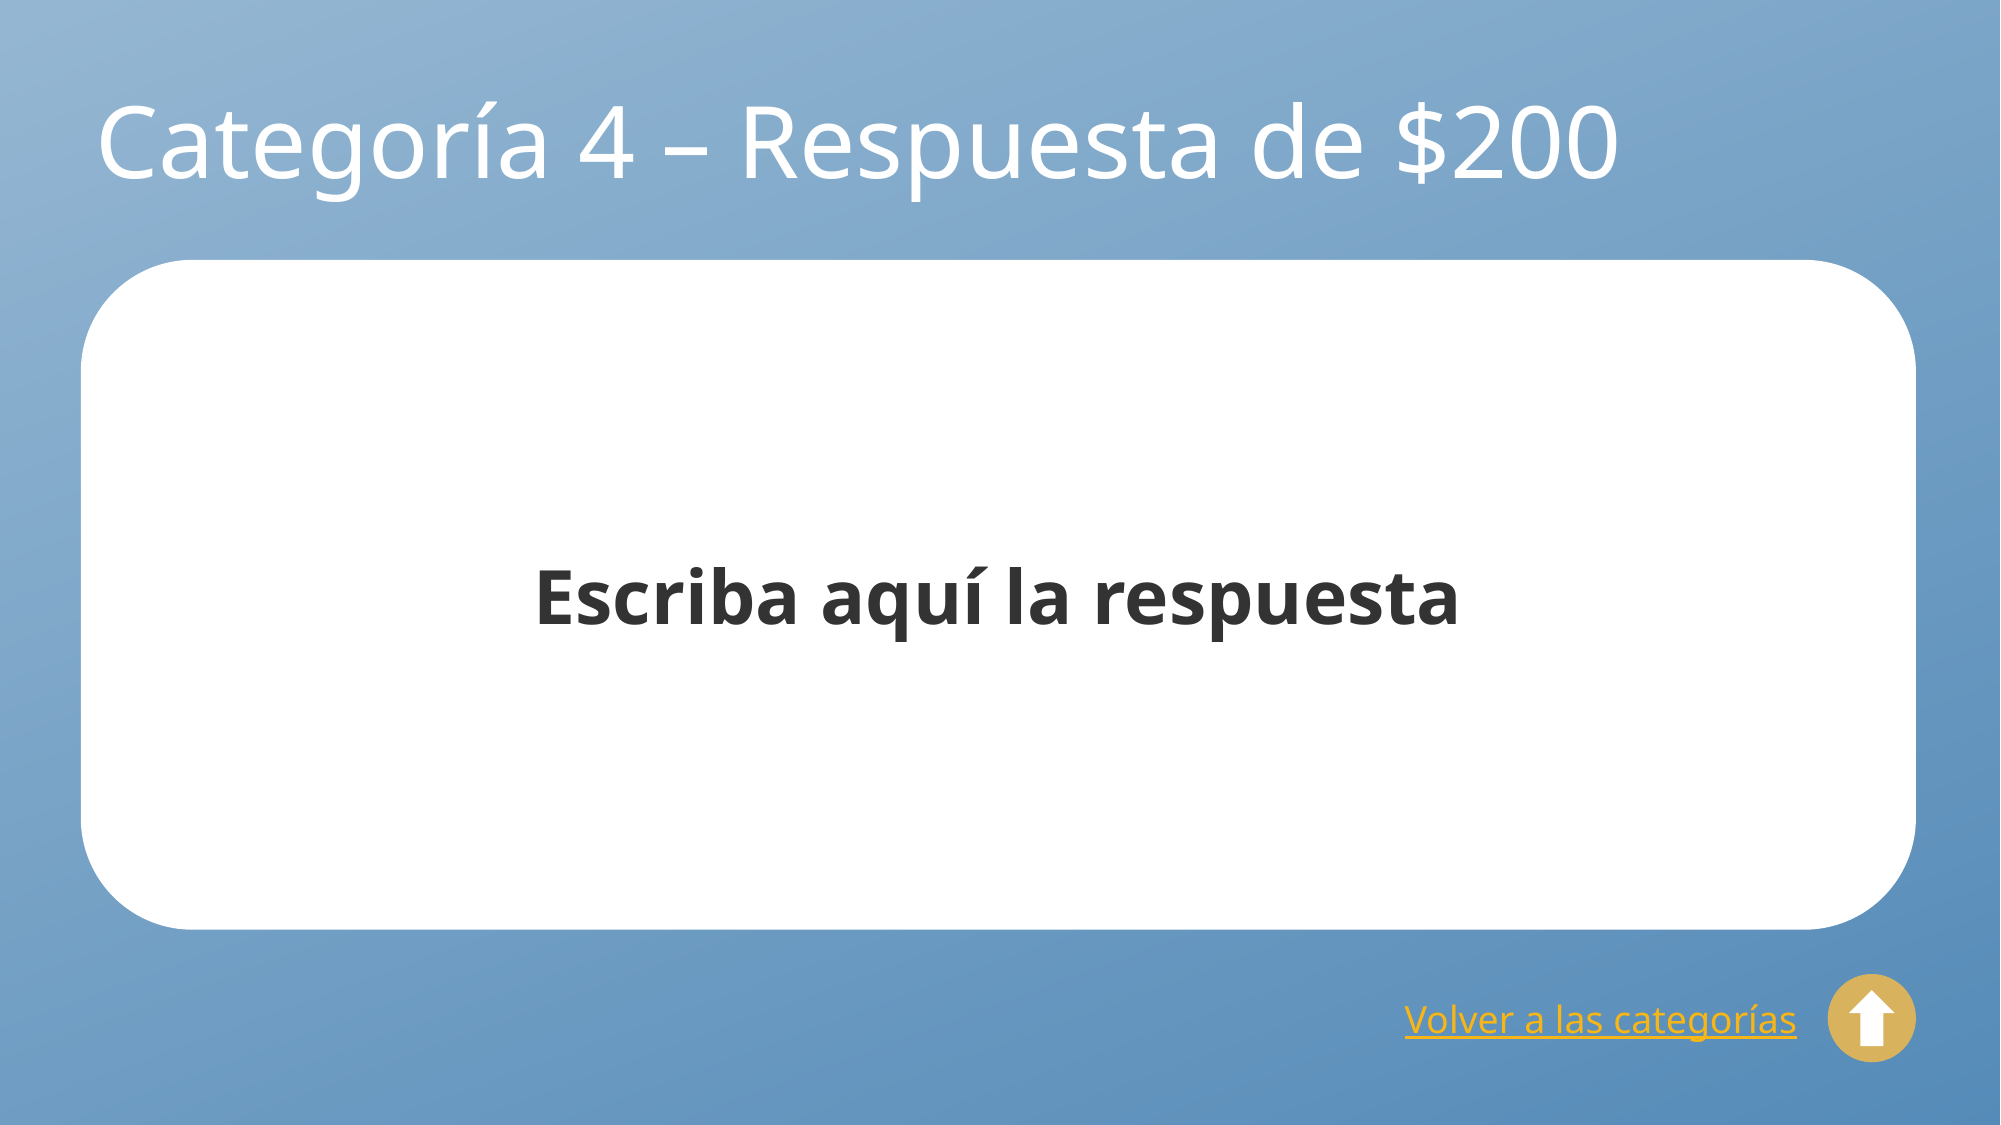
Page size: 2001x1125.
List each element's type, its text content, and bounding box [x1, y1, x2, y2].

title Categoría 4 – Respuesta de $200 [80, 37, 1806, 255]
text_box [1846, 988, 1898, 1048]
text_box [1826, 972, 1918, 1064]
text_box Volver a las categorías [1230, 988, 1813, 1055]
text_box Escriba aquí la respuesta [79, 258, 1917, 931]
